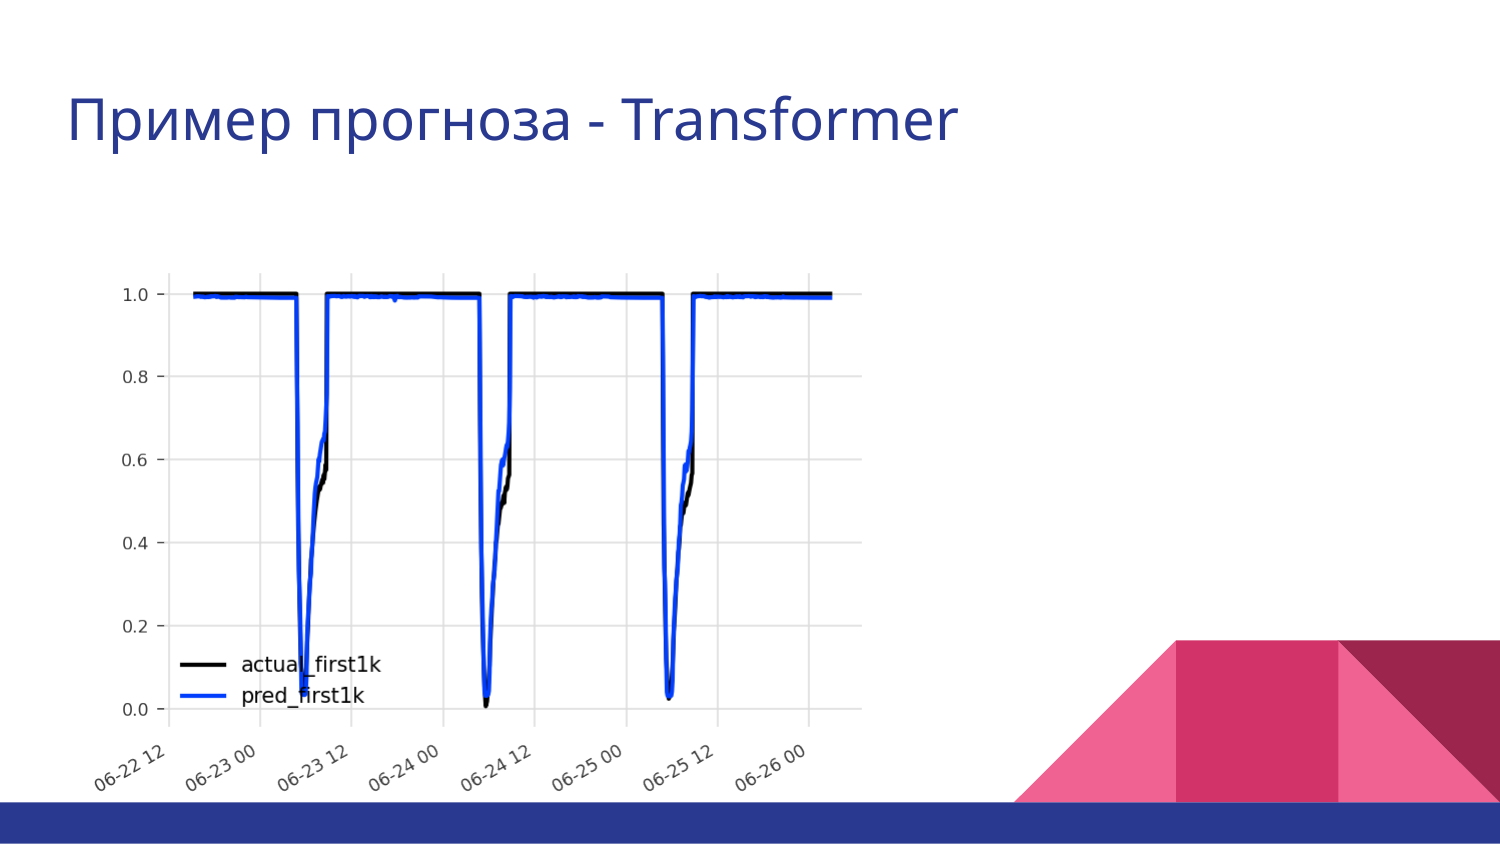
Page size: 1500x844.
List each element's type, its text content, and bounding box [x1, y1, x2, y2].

title Пример прогноза - Transformer [51, 67, 1449, 167]
picture [50, 201, 952, 803]
